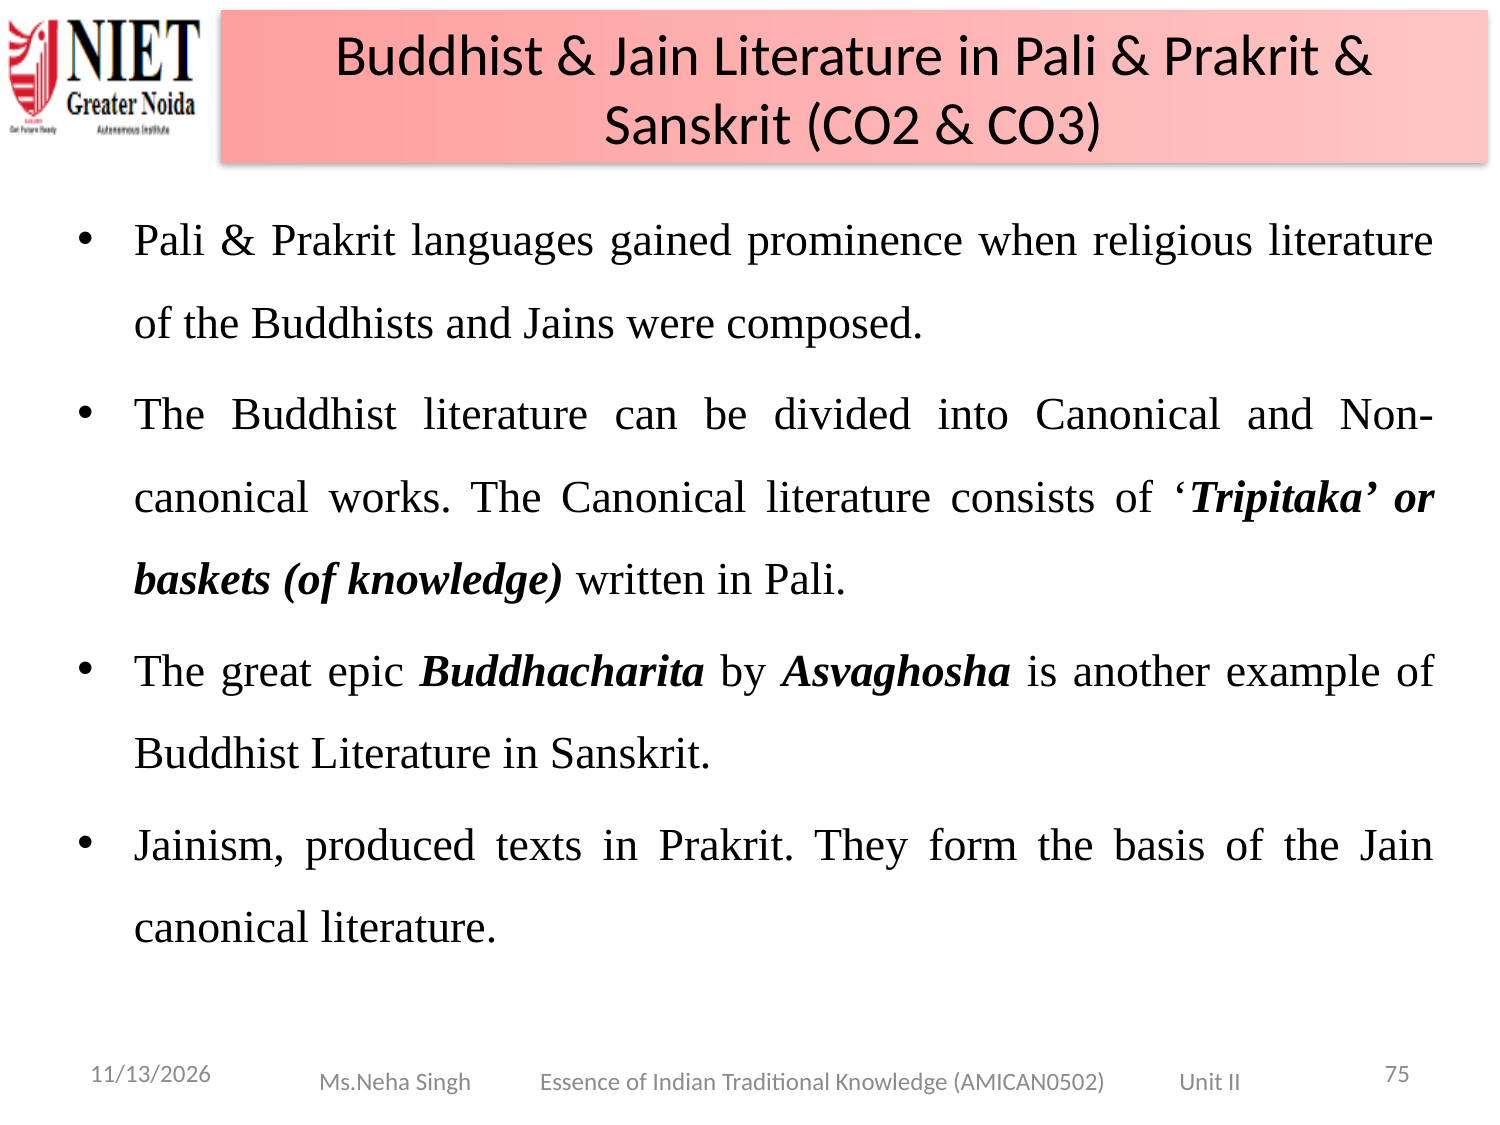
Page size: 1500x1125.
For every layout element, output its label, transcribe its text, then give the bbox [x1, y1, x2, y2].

slide_number 75 [1287, 1042, 1425, 1103]
footer Ms.Neha Singh Essence of Indian Traditional Knowledge (AMICAN0502) Unit II [275, 1042, 1288, 1118]
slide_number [75, 1042, 250, 1103]
list Pali & Prakrit languages gained prominence when religious literature of the Buddhists and Jains were composed. The Buddhist literature can be divided into Canonical and Non-canonical works. The Canonical literature consists of ‘Tripitaka’ or baskets (of knowledge) written in Pali. The great epic Buddhacharita by Asvaghosha is another example of Buddhist Literature in Sanskrit. Jainism, produced texts in Prakrit. They form the basis of the Jain canonical literature. [62, 174, 1450, 1043]
text_box Buddhist & Jain Literature in Pali & Prakrit & Sanskrit (CO2 & CO3) [220, 10, 1488, 163]
picture [0, 0, 213, 160]
